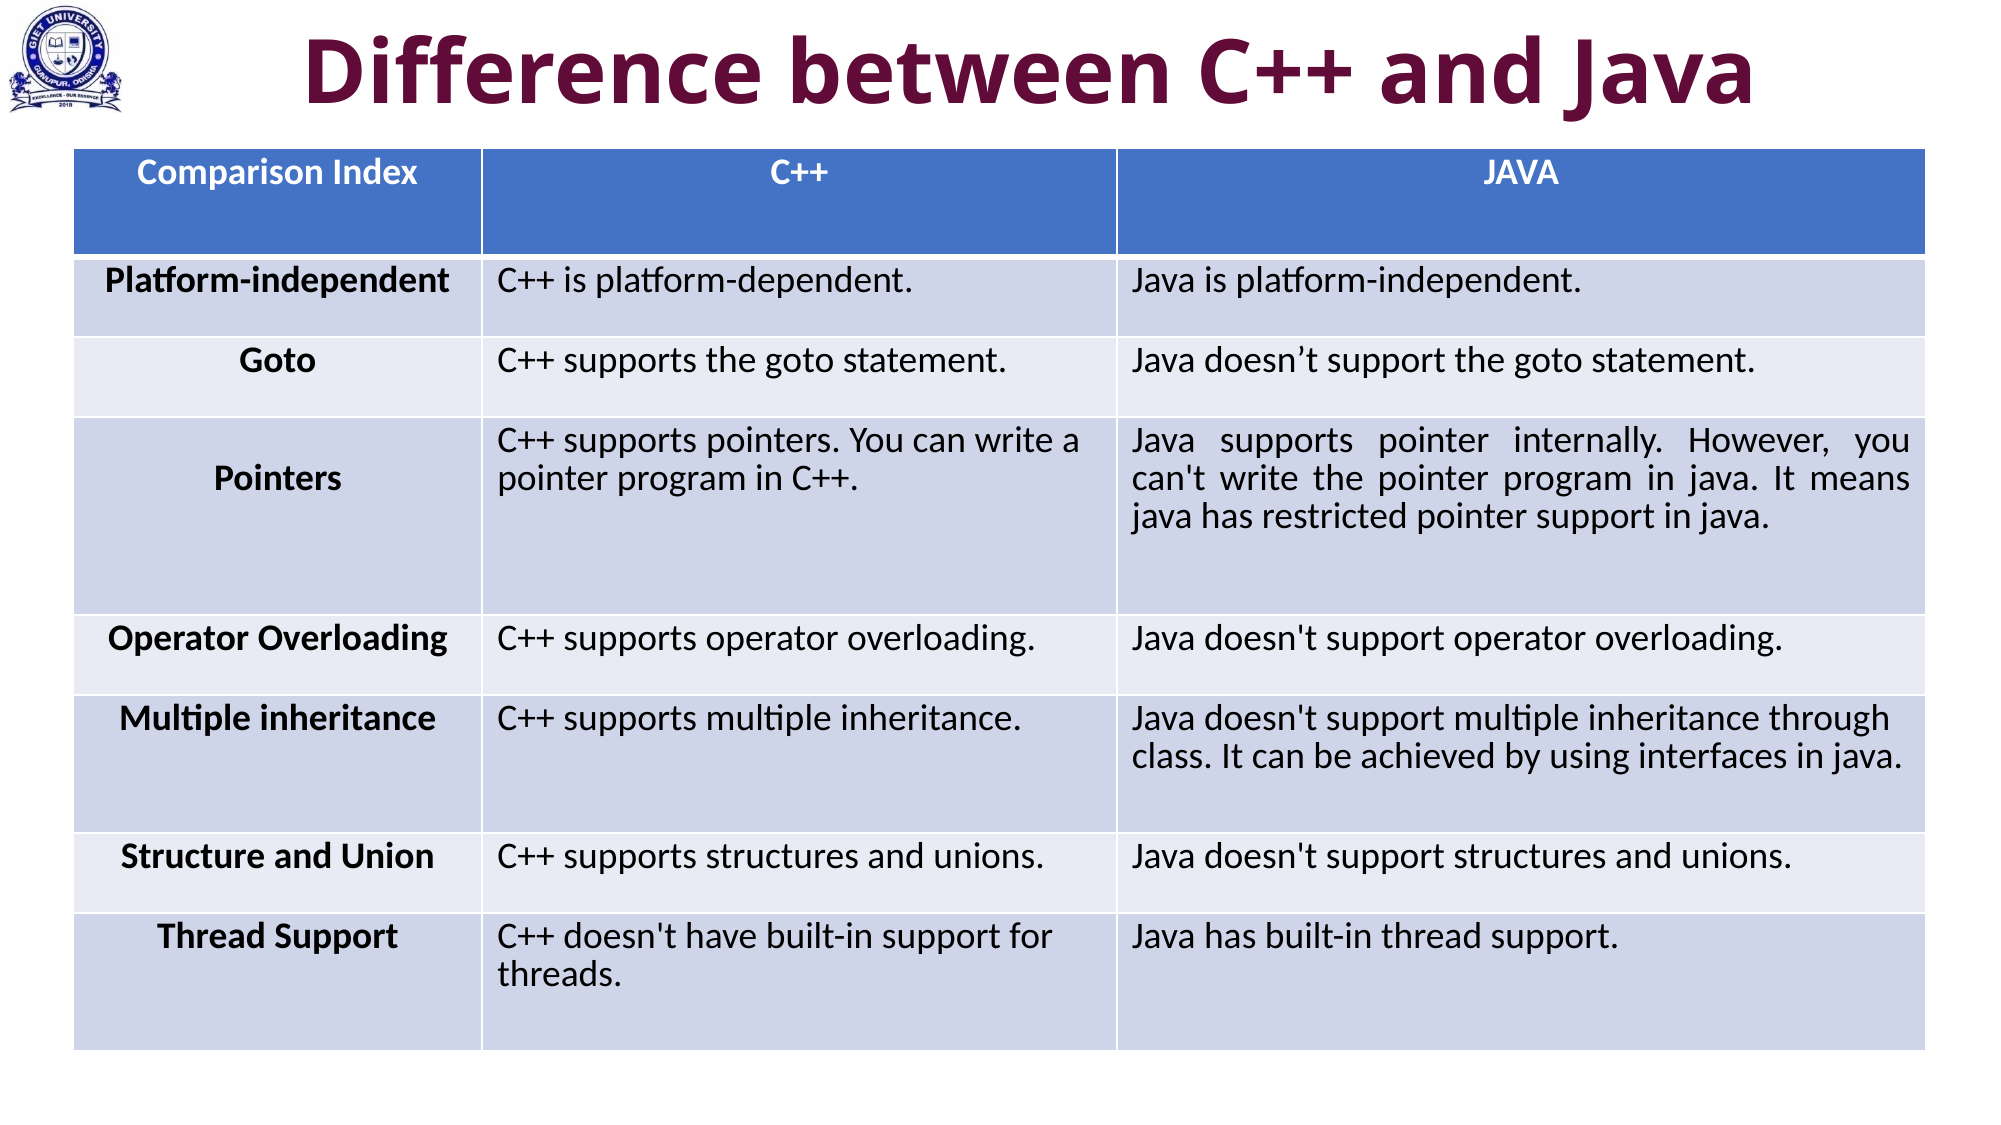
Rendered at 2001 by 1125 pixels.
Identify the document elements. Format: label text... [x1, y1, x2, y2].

table_cell C++ is platform-dependent. [483, 260, 1116, 336]
table_cell Java has built-in thread support. [1118, 914, 1925, 1050]
table_cell Java is platform-independent. [1118, 260, 1925, 336]
table_header JAVA [1118, 149, 1925, 254]
table_cell Structure and Union [74, 834, 481, 912]
table_cell Thread Support [74, 914, 481, 1050]
picture [9, 0, 122, 113]
table_cell Operator Overloading [74, 616, 481, 694]
table_header C++ [483, 149, 1116, 254]
table_cell Platform-independent [74, 260, 481, 336]
table_cell Java supports pointer internally. However, you can't write the pointer program in java. It means java has restricted pointer support in java. [1118, 418, 1925, 614]
table_cell Pointers [74, 418, 481, 614]
table_cell Multiple inheritance [74, 696, 481, 832]
table_cell C++ supports pointers. You can write a pointer program in C++. [483, 418, 1116, 614]
table_cell Java doesn't support structures and unions. [1118, 834, 1925, 912]
table_cell C++ supports the goto statement. [483, 338, 1116, 416]
table_cell Java doesn’t support the goto statement. [1118, 338, 1925, 416]
table_cell Goto [74, 338, 481, 416]
table_cell Java doesn't support multiple inheritance through class. It can be achieved by using interfaces in java. [1118, 696, 1925, 832]
table_cell C++ supports structures and unions. [483, 834, 1116, 912]
table_cell C++ doesn't have built-in support for threads. [483, 914, 1116, 1050]
table_cell C++ supports multiple inheritance. [483, 696, 1116, 832]
table_cell Java doesn't support operator overloading. [1118, 616, 1925, 694]
title Difference between C++ and Java [168, 19, 1894, 131]
table_cell C++ supports operator overloading. [483, 616, 1116, 694]
table_header Comparison Index [74, 149, 481, 254]
